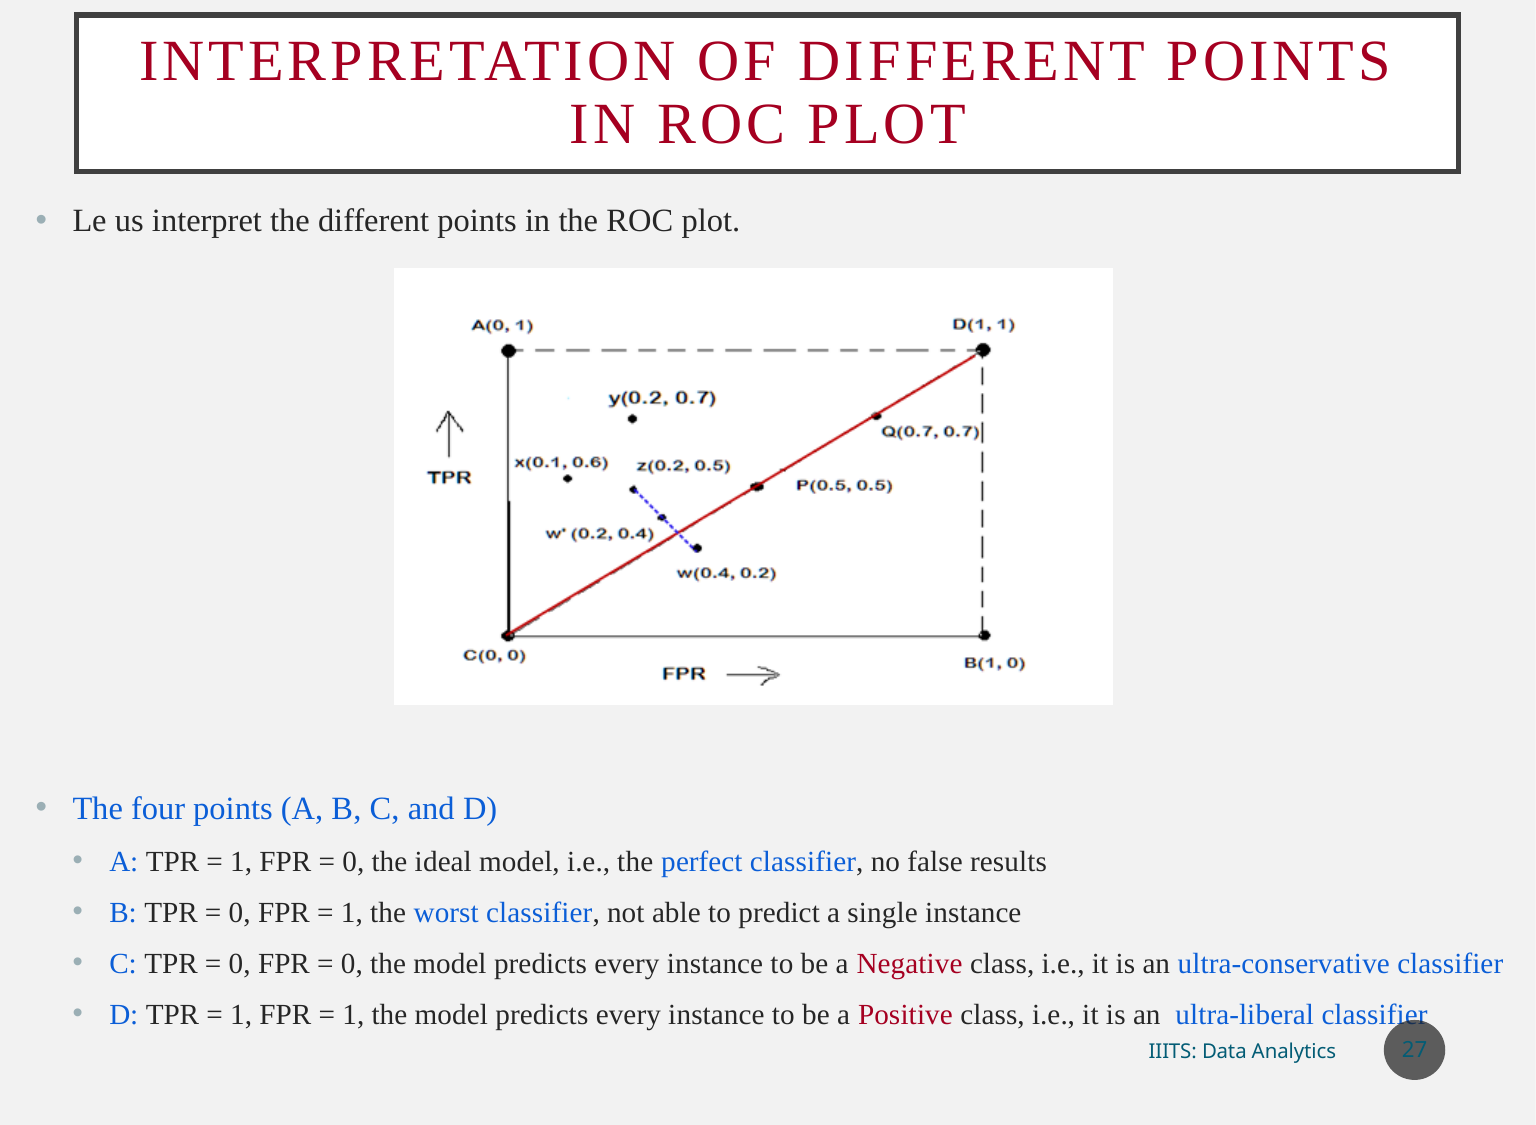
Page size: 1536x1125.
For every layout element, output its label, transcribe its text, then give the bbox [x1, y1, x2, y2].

picture [394, 268, 1113, 705]
title Interpretation of Different Points in ROC Plot [74, 12, 1461, 174]
slide_number 27 [1383, 1019, 1446, 1080]
list Le us interpret the different points in the ROC plot. The four points (A, B, C, and D) A: TPR = 1, FPR = 0, the ideal model, i.e., the perfect classifier, no false results B: TPR = 0, FPR = 1, the worst classifier, not able to predict a single instance C: TPR = 0, FPR = 0, the model predicts every instance to be a Negative class, i.e., it is an ultra-conservative classifier D: TPR = 1, FPR = 1, the model predicts every instance to be a Positive class, i.e., it is an ultra-liberal classifier [20, 191, 1524, 1050]
slide_number IIITS: Data Analytics [1004, 1023, 1351, 1077]
